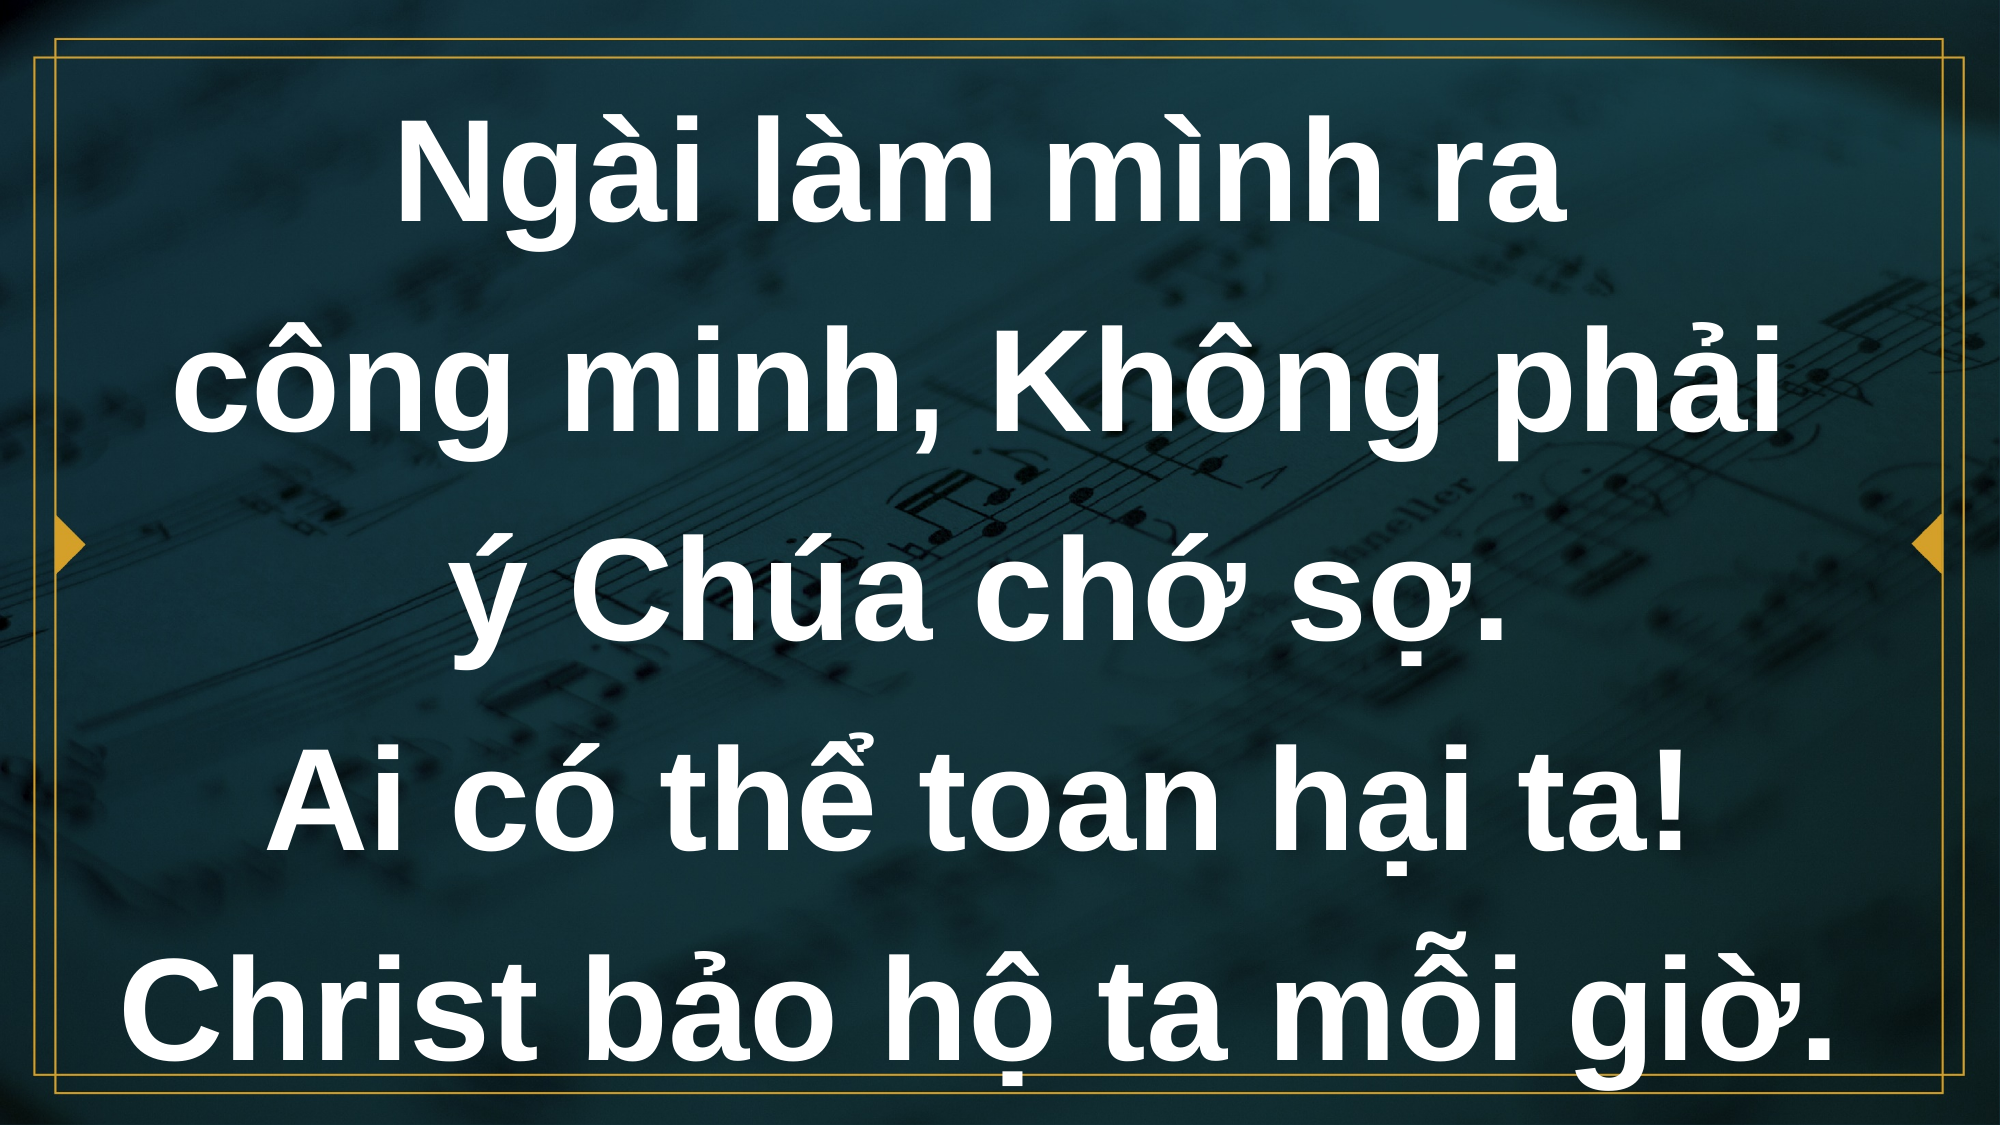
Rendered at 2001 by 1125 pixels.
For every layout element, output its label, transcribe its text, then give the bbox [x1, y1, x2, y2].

picture [0, 0, 2000, 1125]
title Ngài làm mình ra công minh, Không phải ý Chúa chớ sợ. Ai có thể toan hại ta! Christ bảo hộ ta mỗi giờ. [55, 53, 1945, 1077]
